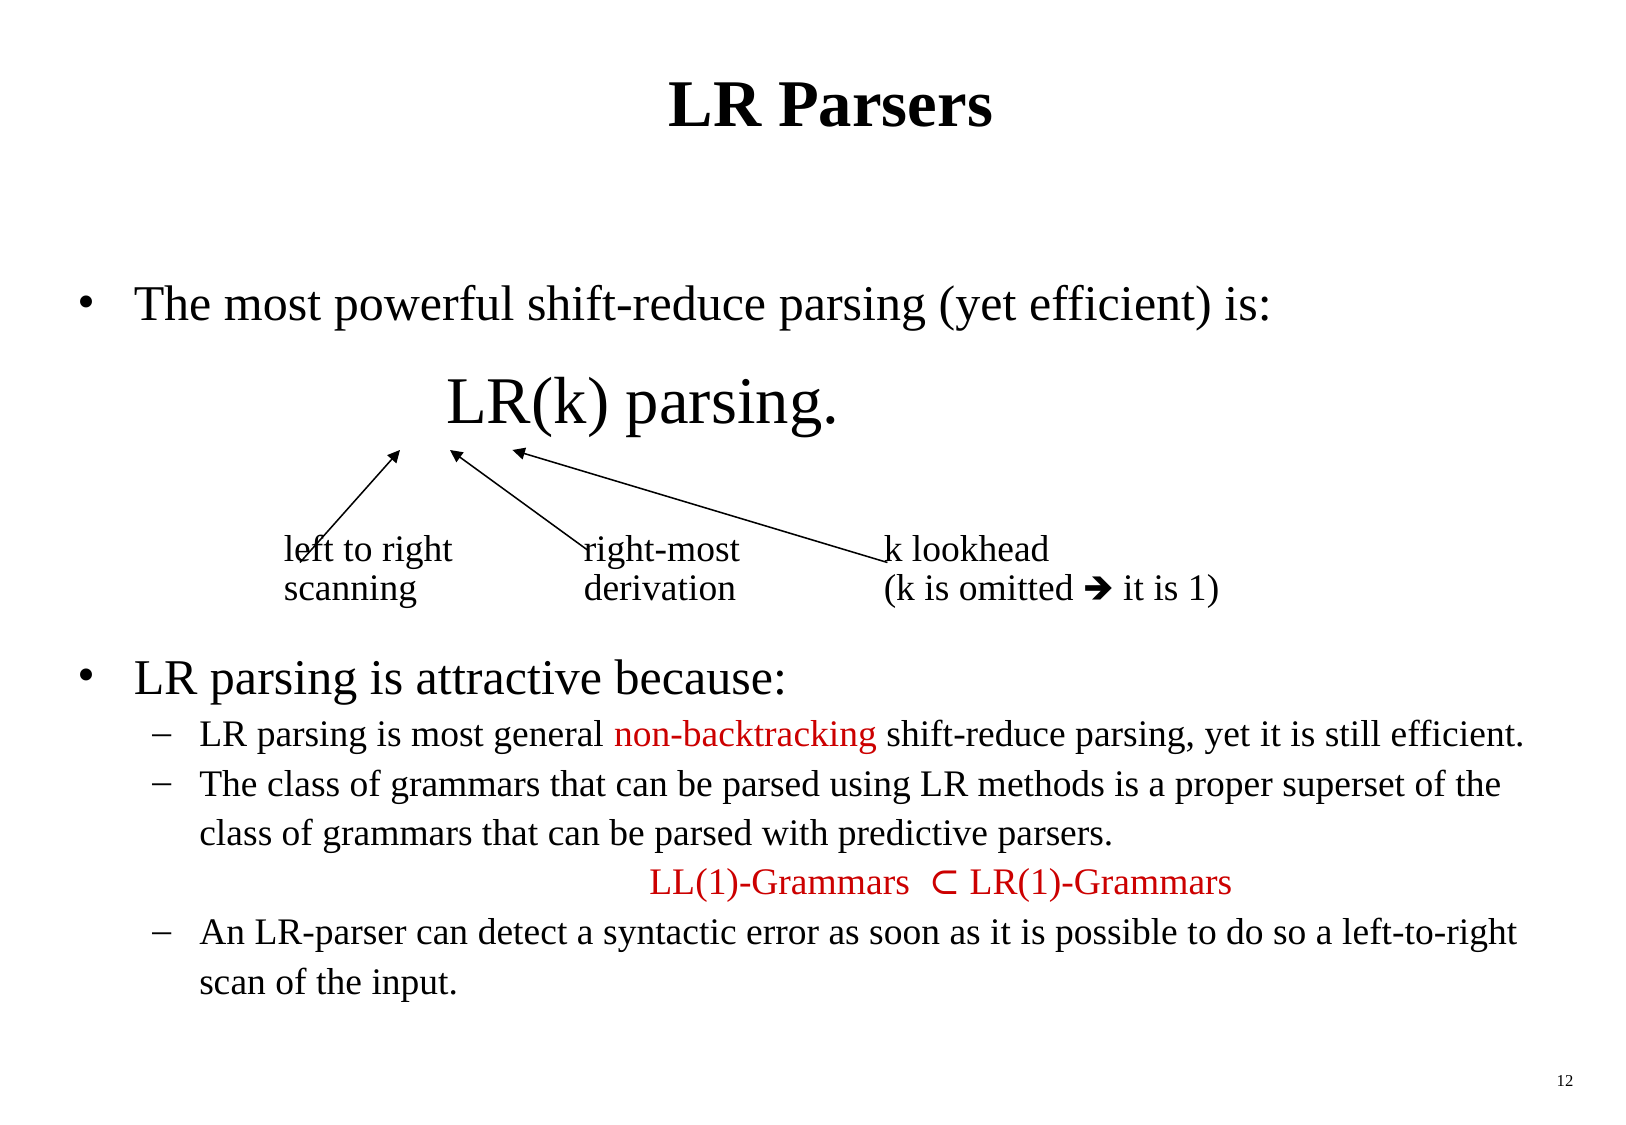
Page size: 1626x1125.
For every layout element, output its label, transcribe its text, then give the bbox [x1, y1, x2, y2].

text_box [449, 449, 511, 551]
text_box 12 [1250, 1062, 1589, 1100]
title LR Parsers [62, 24, 1600, 175]
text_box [512, 449, 888, 563]
list The most powerful shift-reduce parsing (yet efficient) is: LR(k) parsing. left to right right-most k lookhead scanning derivation (k is omitted 🡺 it is 1) LR parsing is attractive because: LR parsing is most general non-backtracking shift-reduce parsing, yet it is still efficient. The class of grammars that can be parsed using LR methods is a proper superset of the class of grammars that can be parsed with predictive parsers. LL(1)-Grammars ⊂ LR(1)-Grammars An LR-parser can detect a syntactic error as soon as it is possible to do so a left-to-right scan of the input. [62, 200, 1600, 1038]
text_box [299, 449, 401, 563]
